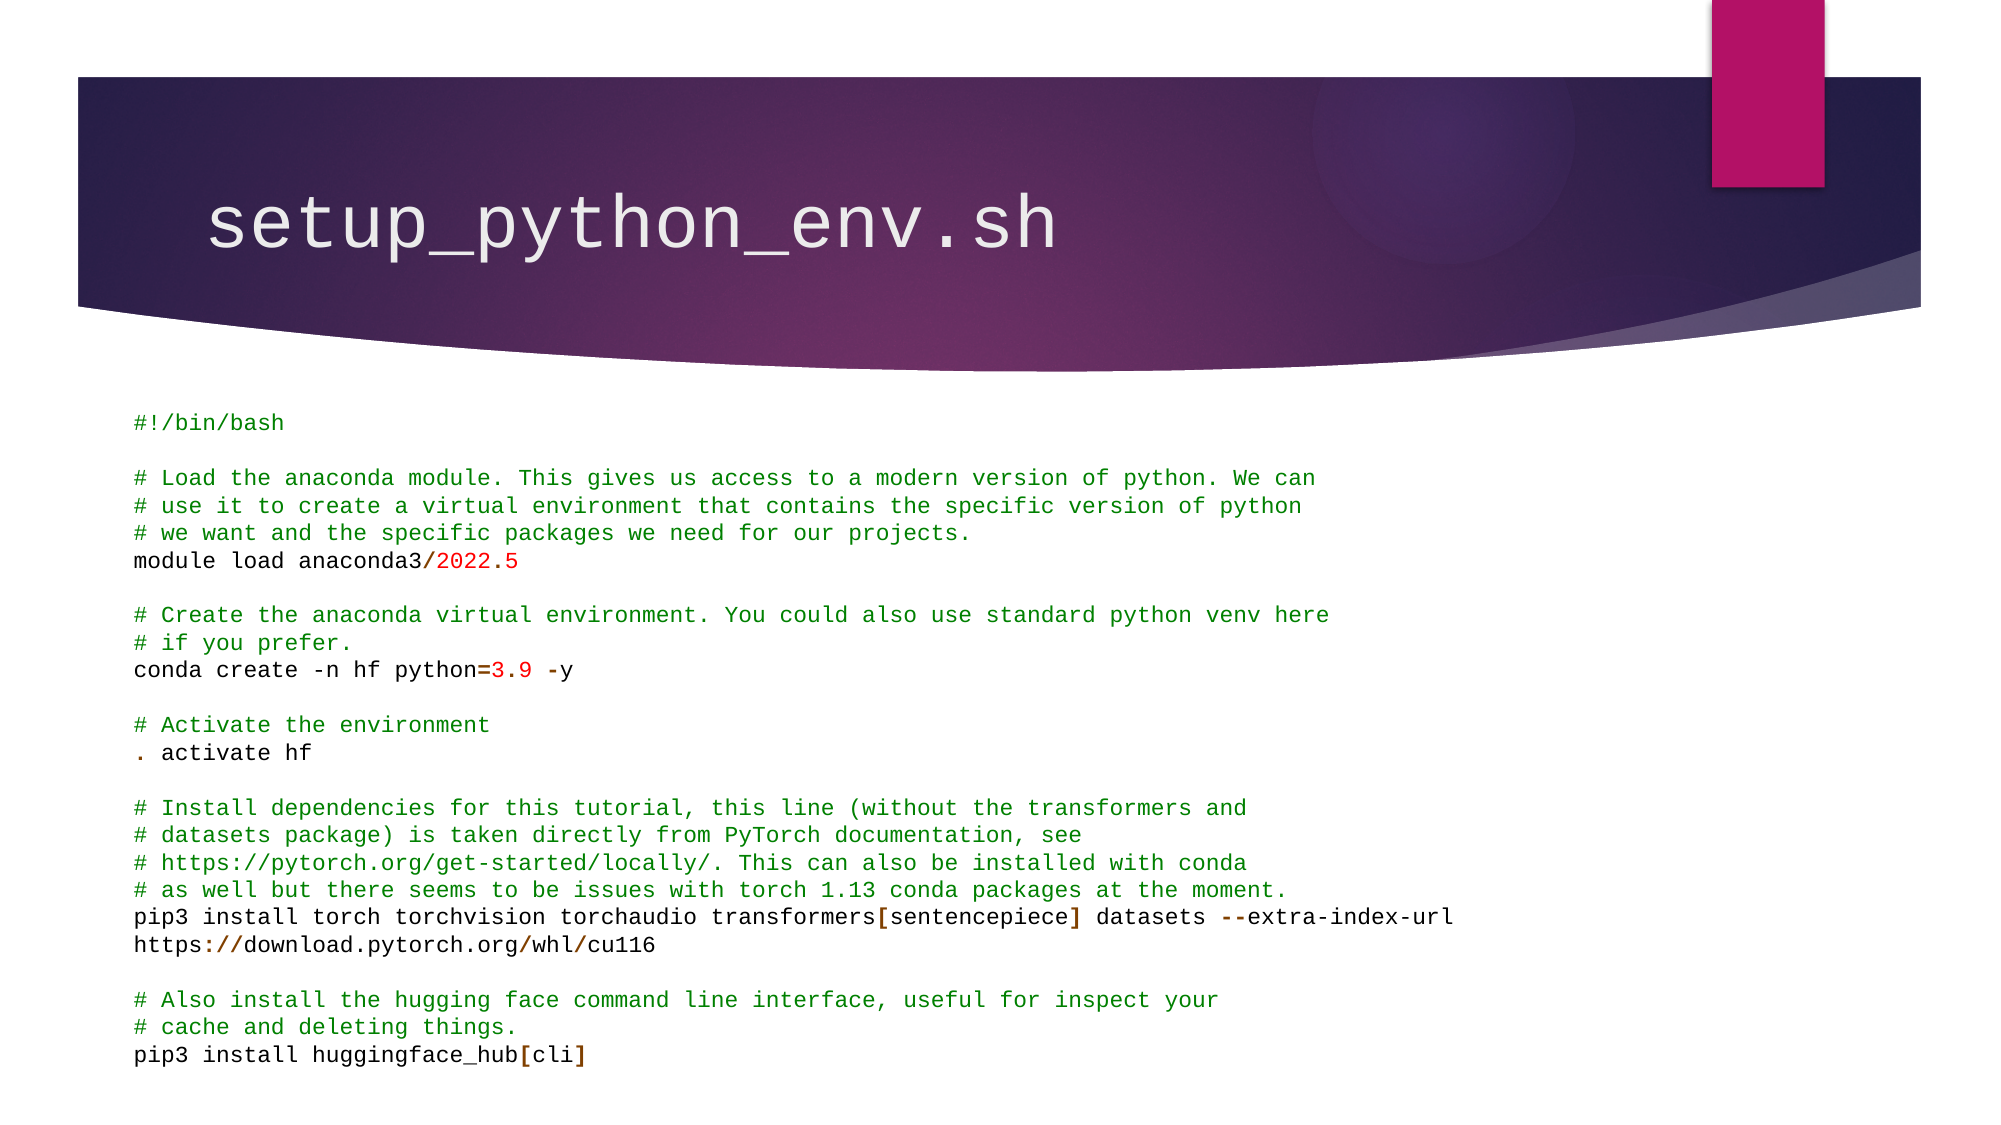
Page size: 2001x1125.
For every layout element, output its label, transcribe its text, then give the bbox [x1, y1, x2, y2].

title setup_python_env.sh [189, 159, 1627, 276]
text_box #!/bin/bash # Load the anaconda module. This gives us access to a modern version of python. We can # use it to create a virtual environment that contains the specific version of python # we want and the specific packages we need for our projects. module load anaconda3/2022.5 # Create the anaconda virtual environment. You could also use standard python venv here # if you prefer. conda create -n hf python=3.9 -y # Activate the environment . activate hf # Install dependencies for this tutorial, this line (without the transformers and # datasets package) is taken directly from PyTorch documentation, see # https://pytorch.org/get-started/locally/. This can also be installed with conda # as well but there seems to be issues with torch 1.13 conda packages at the moment. pip3 install torch torchvision torchaudio transformers[sentencepiece] datasets --extra-index-url https://download.pytorch.org/whl/cu116 # Also install the hugging face command line interface, useful for inspect your # cache and deleting things. pip3 install huggingface_hub[cli] [118, 400, 1933, 1075]
